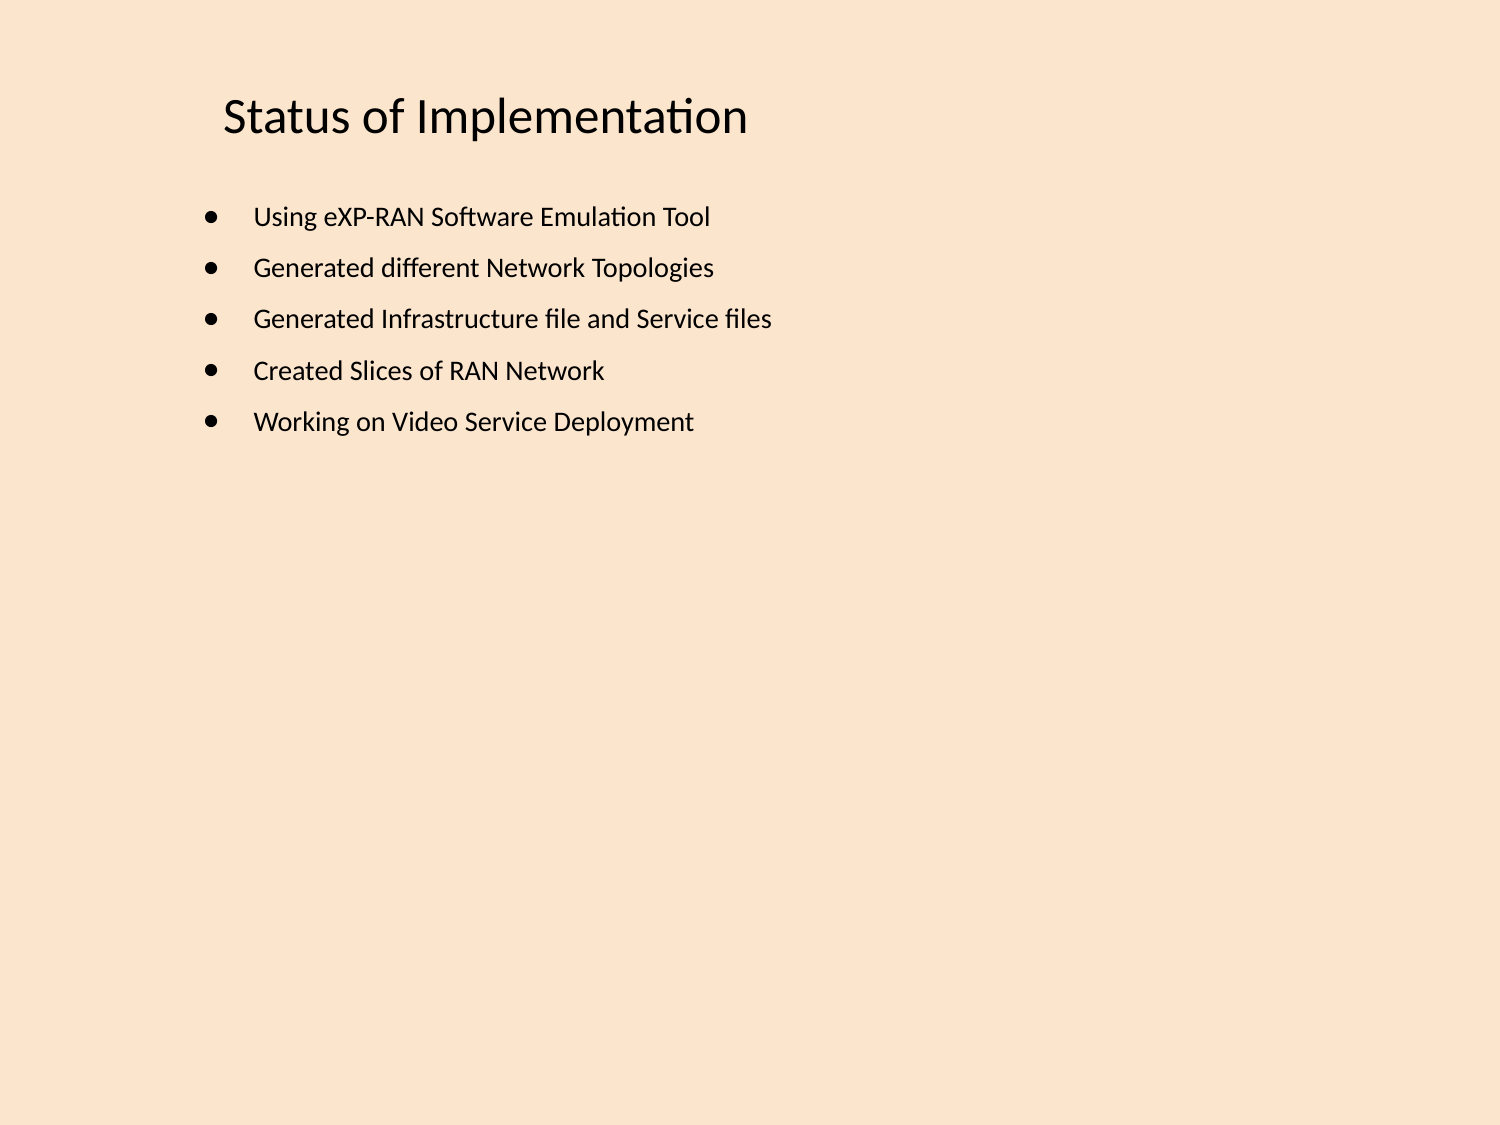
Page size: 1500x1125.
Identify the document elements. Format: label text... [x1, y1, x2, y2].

title Status of Implementation [0, 78, 1049, 153]
subtitle Using eXP-RAN Software Emulation Tool Generated different Network Topologies Generated Infrastructure file and Service files Created Slices of RAN Network Working on Video Service Deployment [187, 174, 1313, 446]
